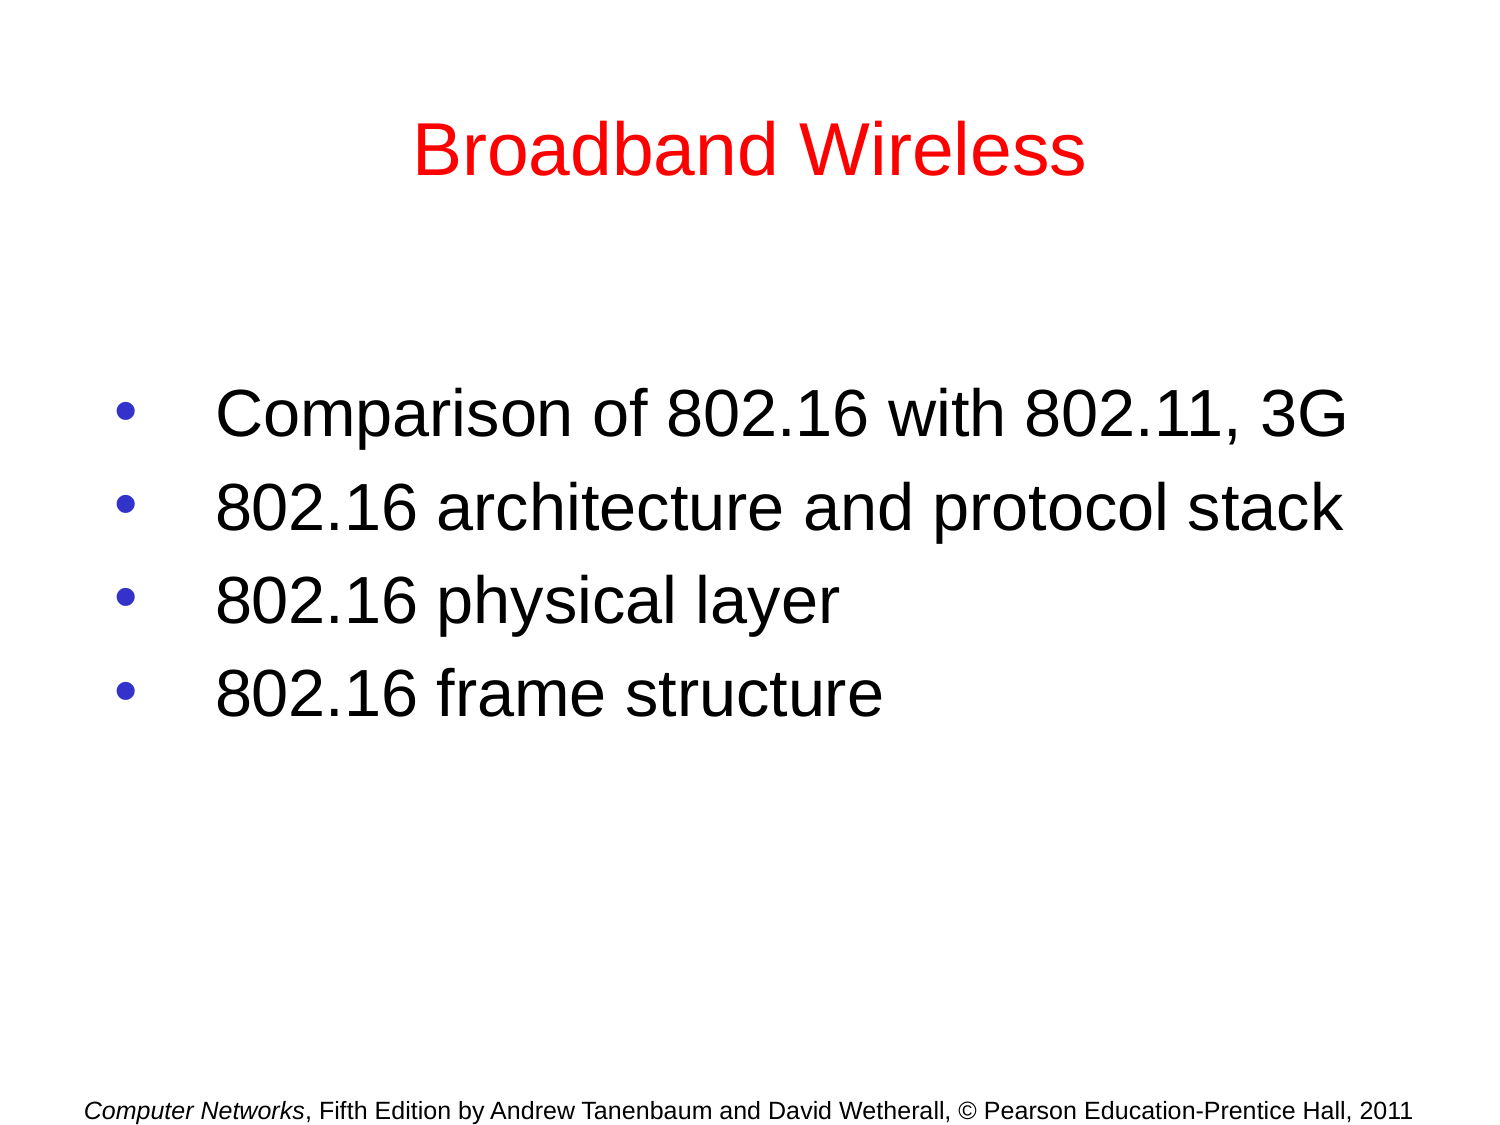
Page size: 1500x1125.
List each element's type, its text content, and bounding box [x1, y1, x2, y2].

title Broadband Wireless [0, 51, 1500, 239]
list Comparison of 802.16 with 802.11, 3G 802.16 architecture and protocol stack 802.16 physical layer 802.16 frame structure [99, 362, 1500, 1075]
